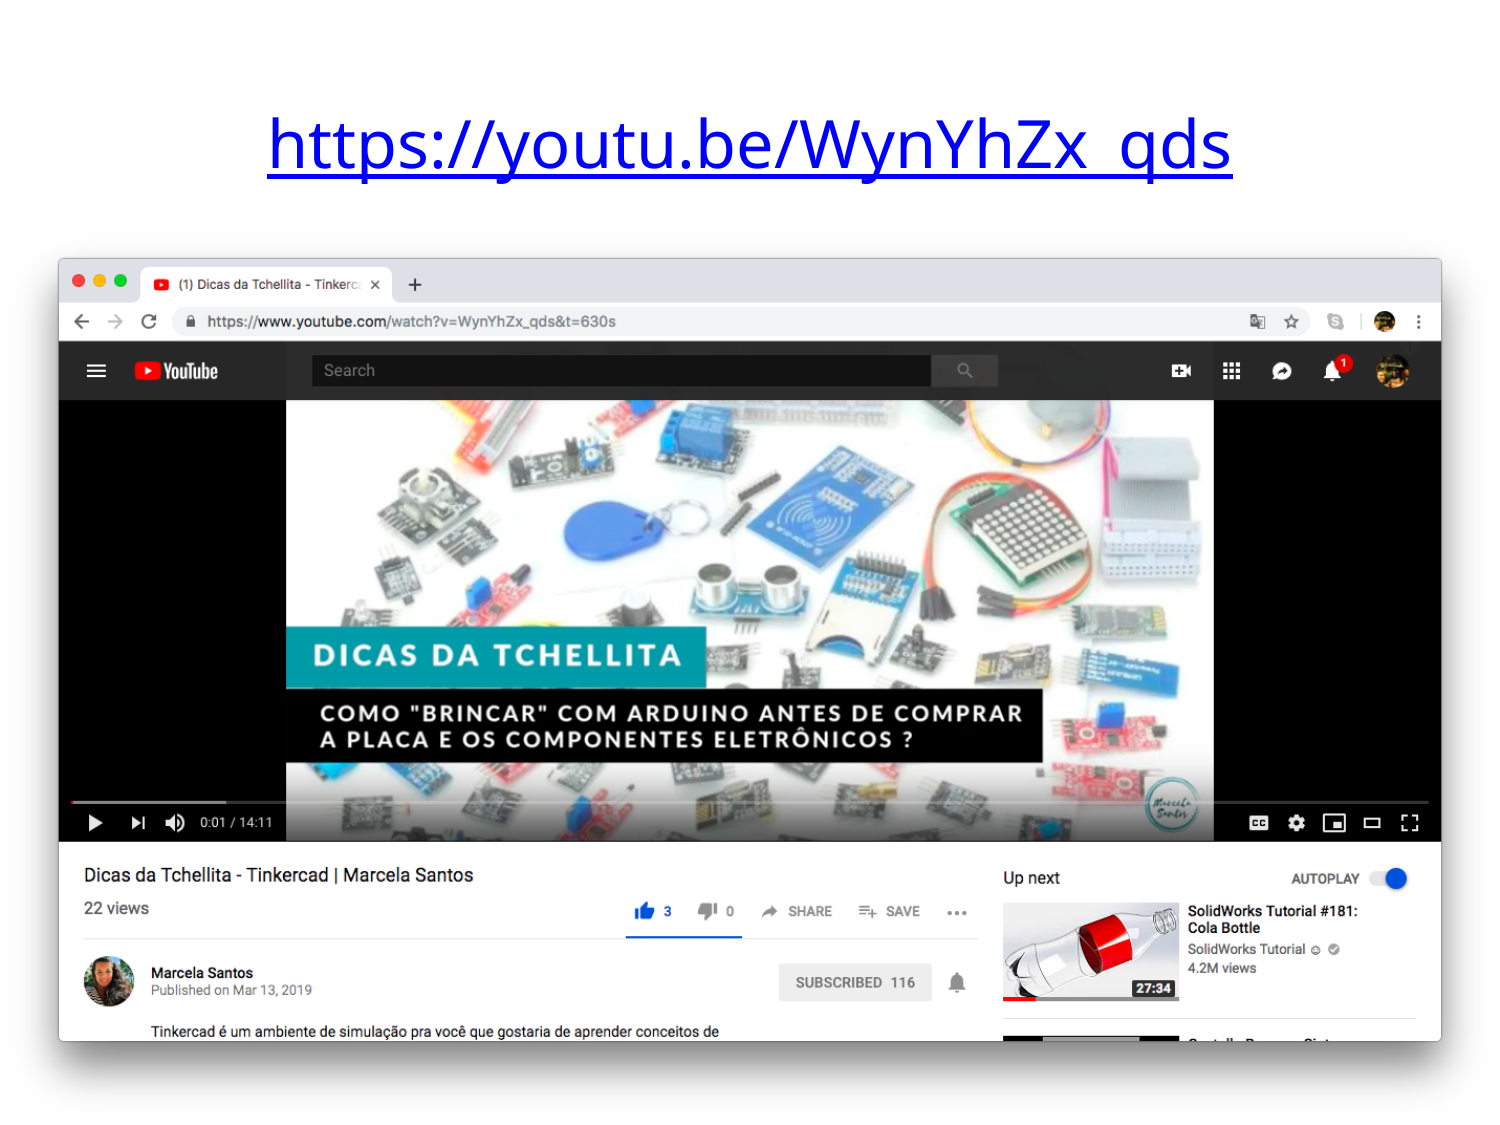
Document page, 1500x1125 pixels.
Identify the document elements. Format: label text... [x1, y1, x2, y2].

text_box https://youtu.be/WynYhZx_qds [252, 94, 1248, 201]
picture [0, 224, 1500, 1125]
